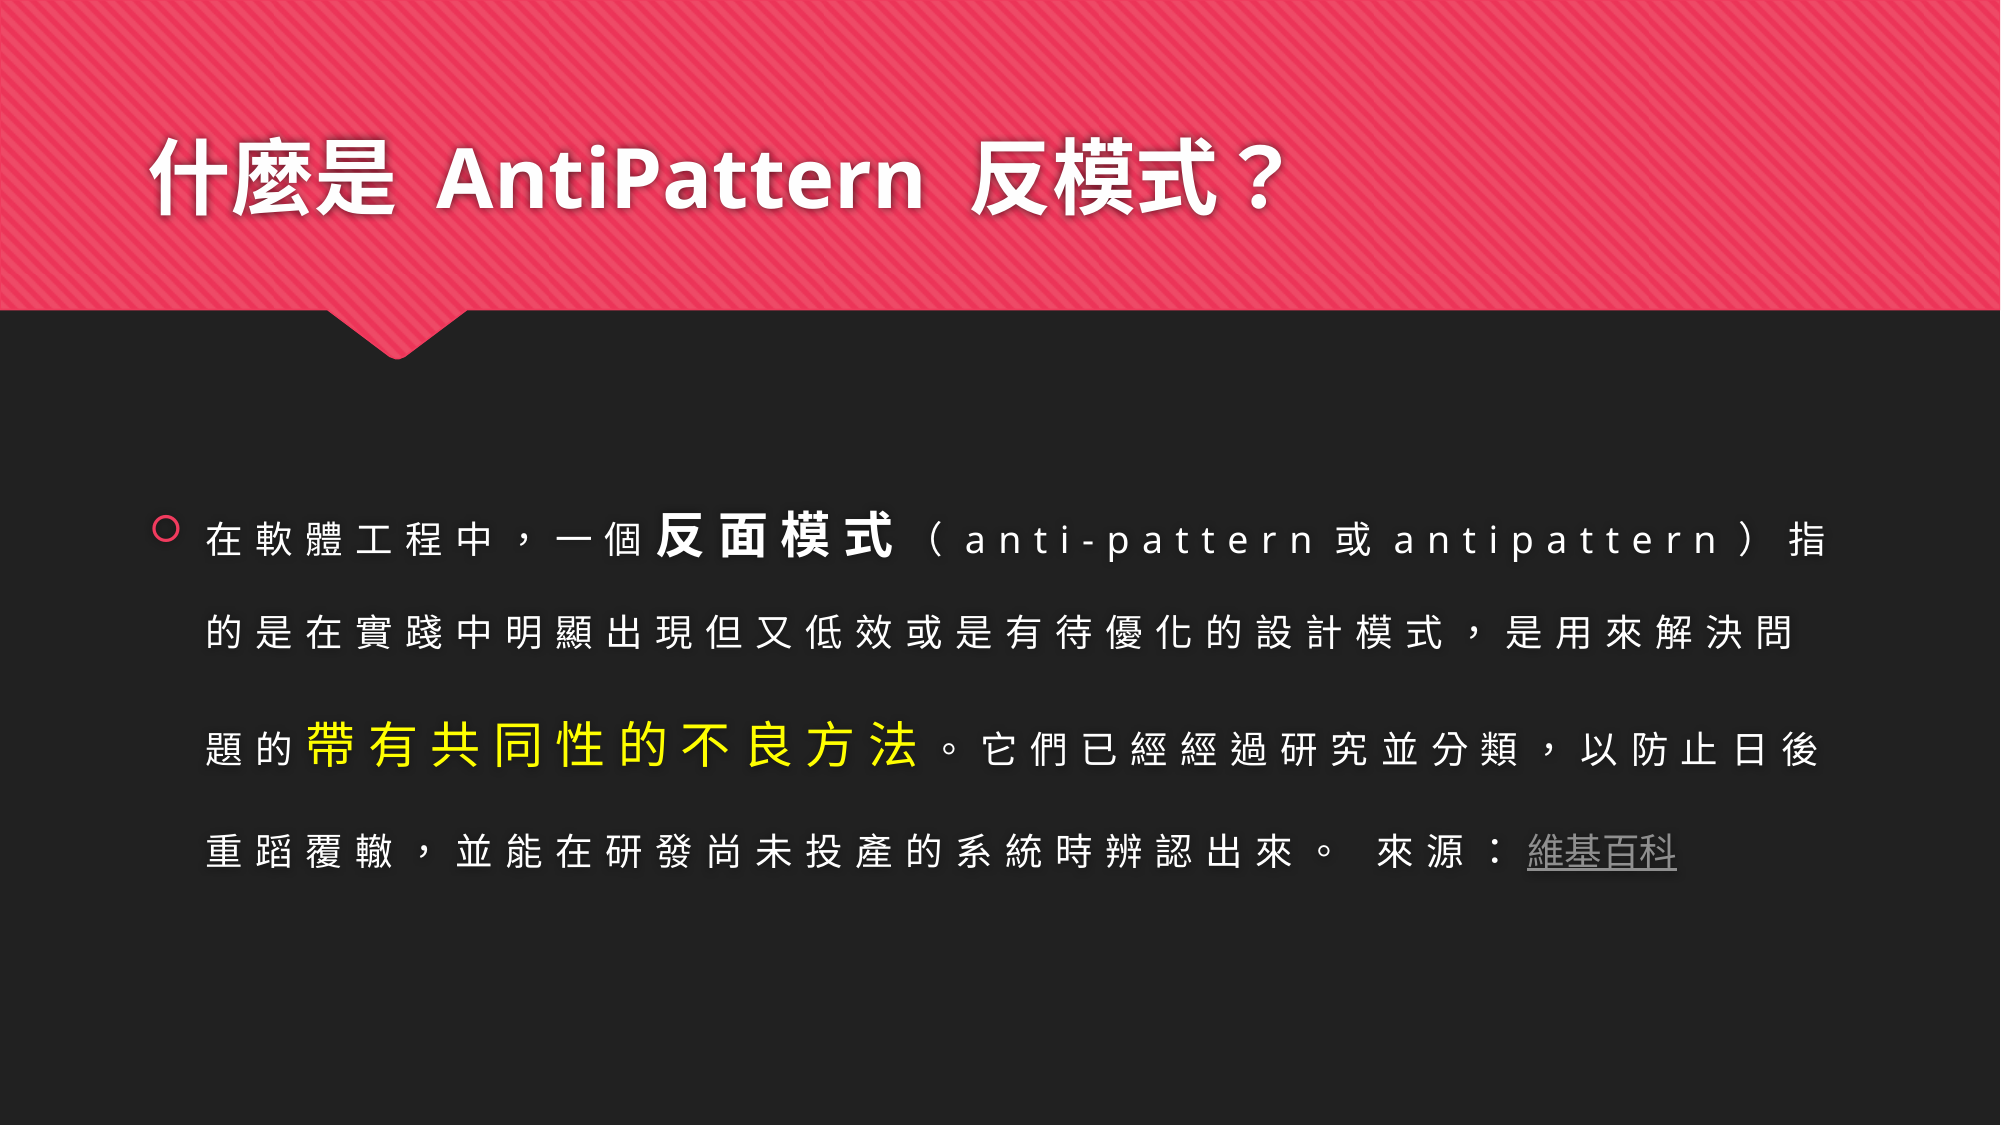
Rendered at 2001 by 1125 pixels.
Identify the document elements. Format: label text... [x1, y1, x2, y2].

list 在軟體工程中，一個反面模式（anti-pattern或antipattern）指的是在實踐中明顯出現但又低效或是有待優化的設計模式，是用來解決問題的帶有共同性的不良方法。它們已經經過研究並分類，以防止日後重蹈覆轍，並能在研發尚未投產的系統時辨認出來。 來源：維基百科 [134, 364, 1866, 962]
title 什麼是 AntiPattern 反模式？ [132, 73, 1868, 233]
